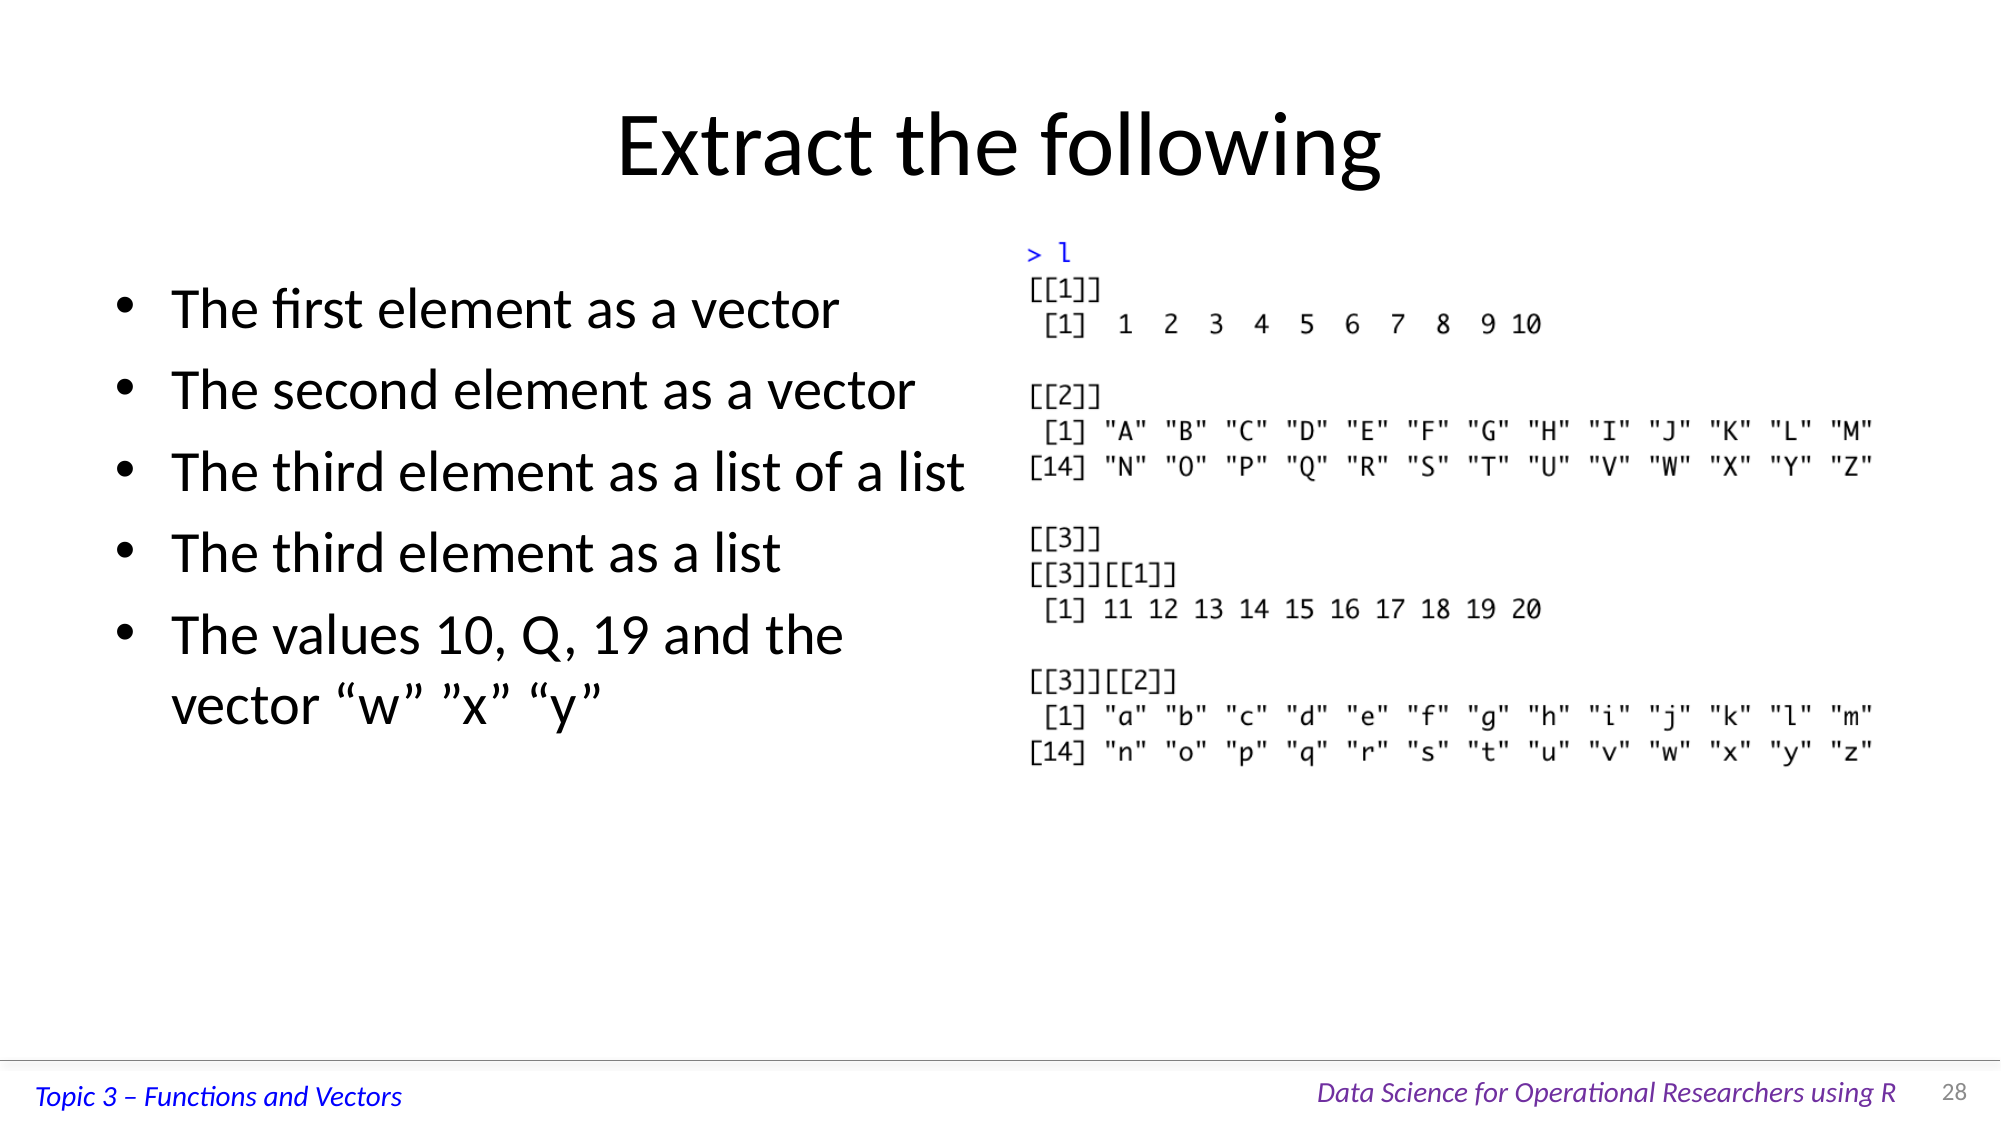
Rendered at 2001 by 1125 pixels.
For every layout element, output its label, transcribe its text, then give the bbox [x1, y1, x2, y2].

title Extract the following [99, 45, 1900, 233]
slide_number 28 [1899, 1060, 1983, 1120]
picture [1022, 232, 1889, 783]
list The first element as a vector The second element as a vector The third element as a list of a list The third element as a list The values 10, Q, 19 and the vector “w” ”x” “y” [99, 262, 984, 1005]
